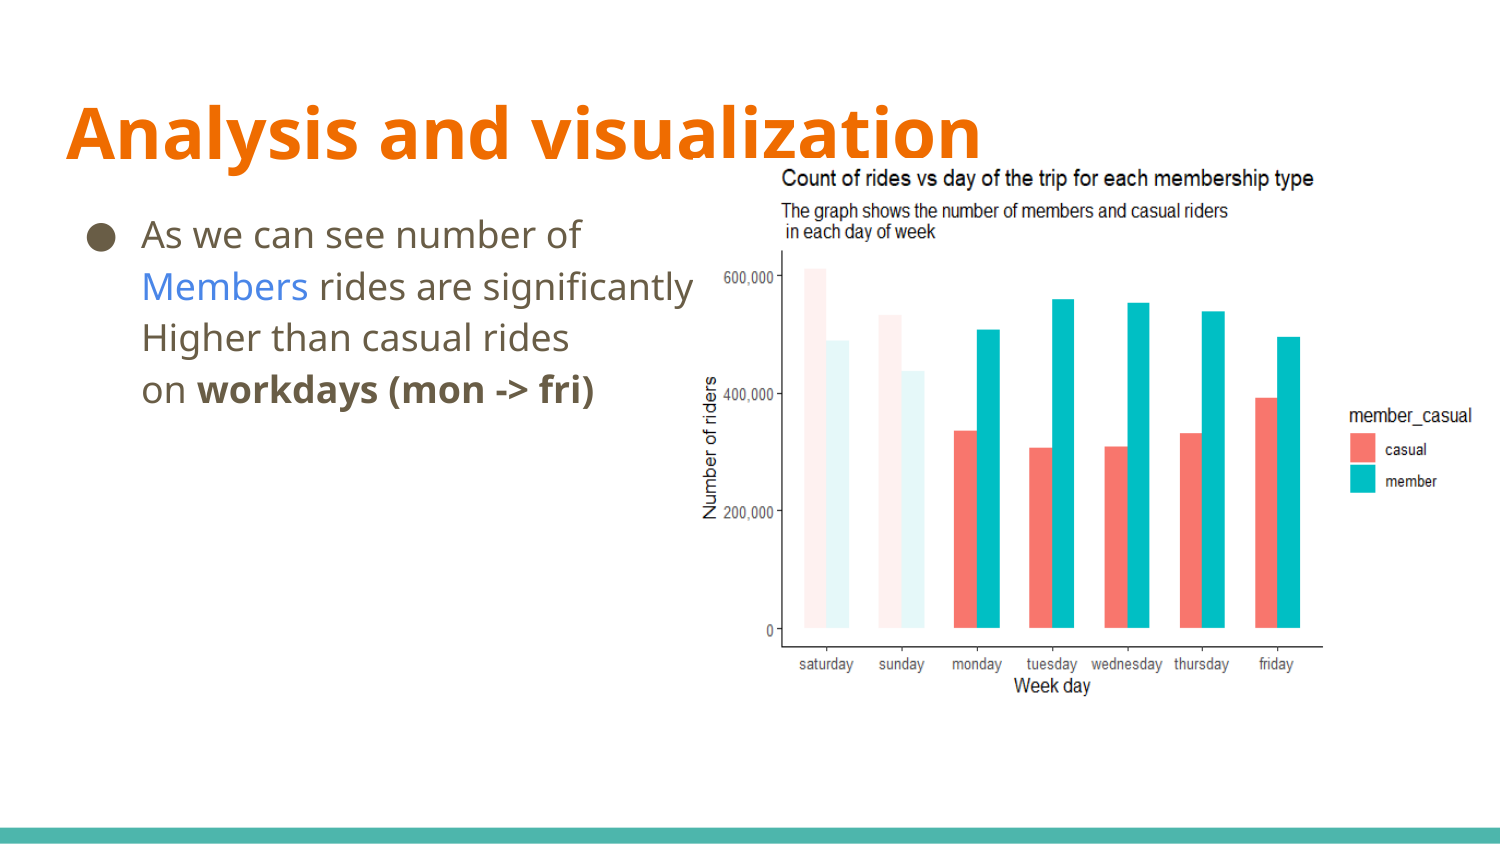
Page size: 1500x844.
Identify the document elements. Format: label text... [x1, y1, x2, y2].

title Analysis and visualization [51, 72, 1449, 189]
picture [693, 157, 1490, 706]
list As we can see number of Members rides are significantly Higher than casual rides on workdays (mon -> fri) [51, 189, 1472, 750]
